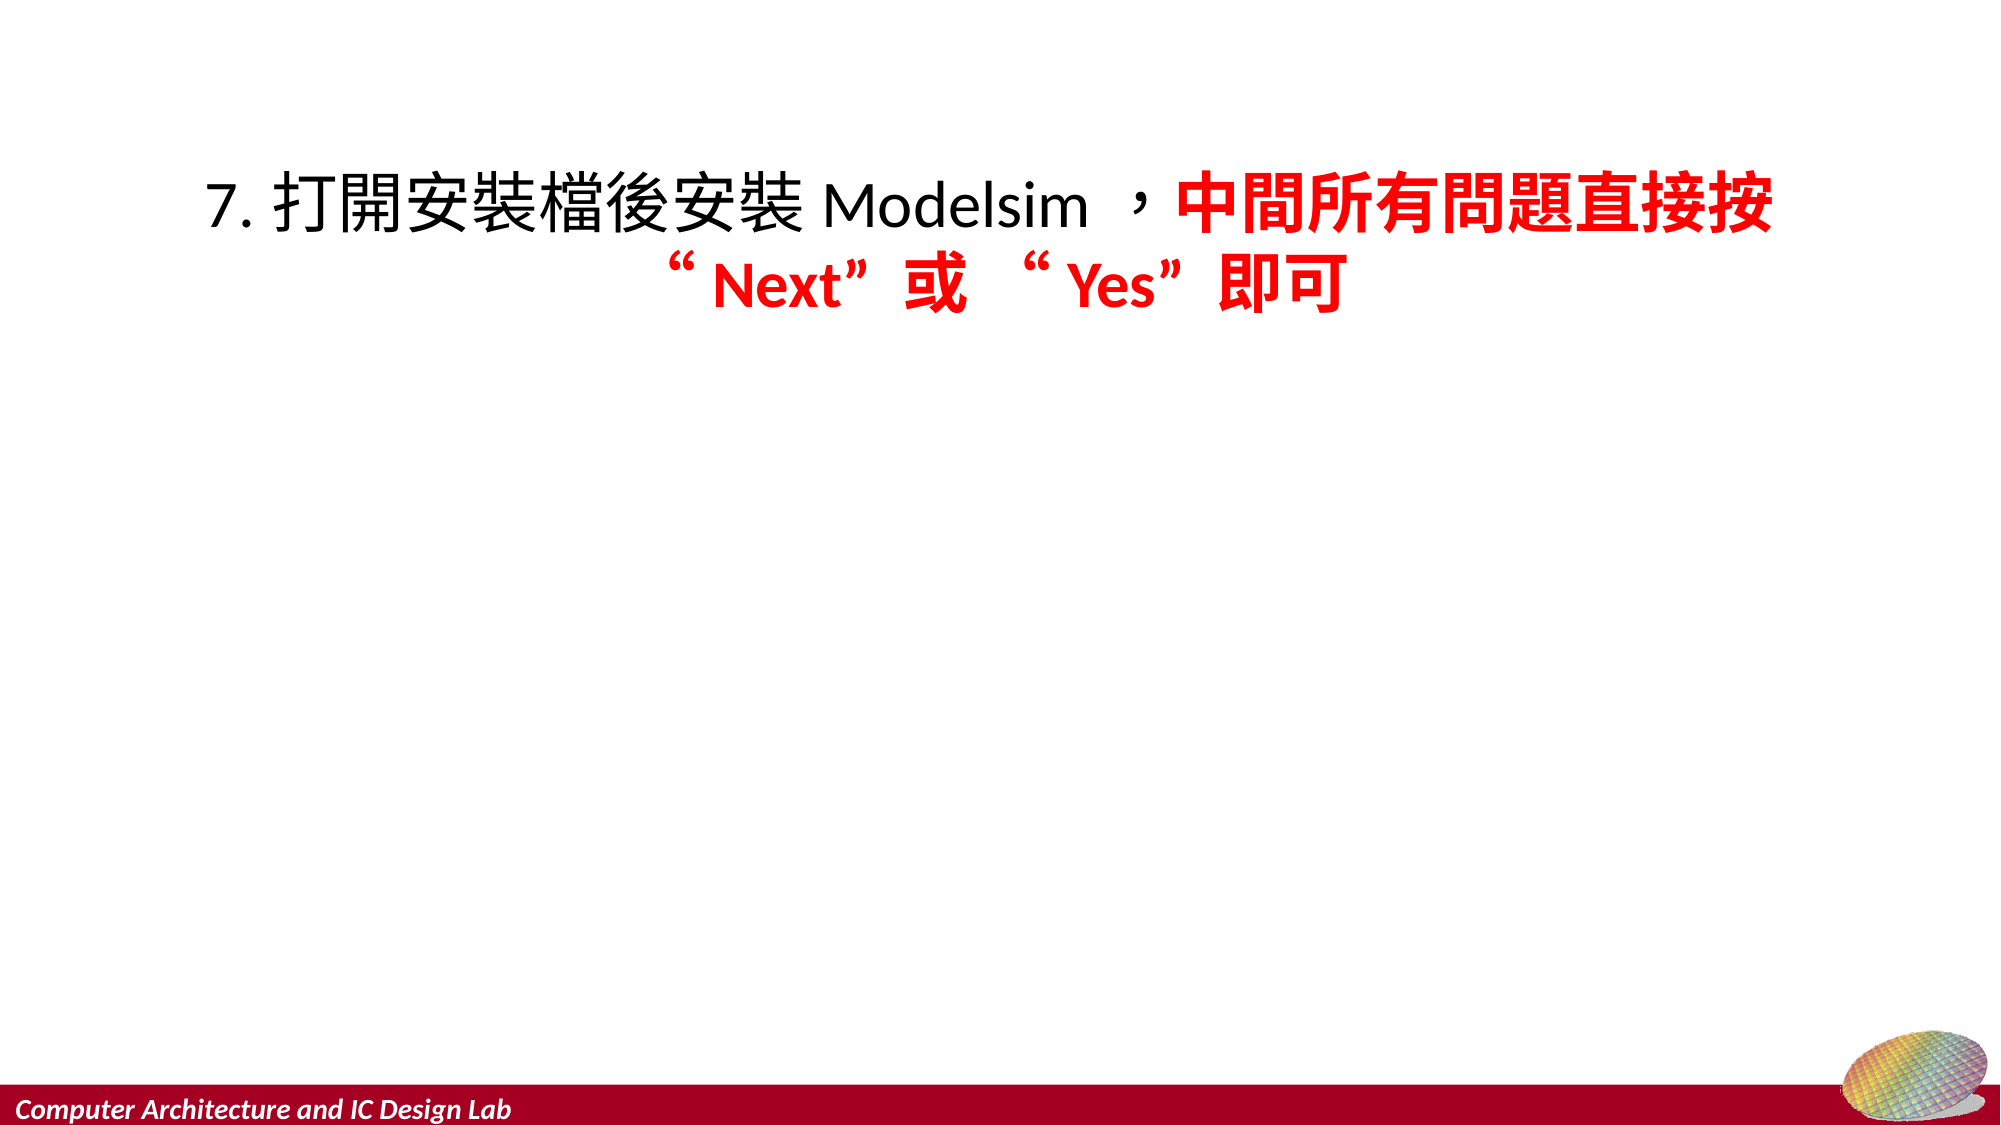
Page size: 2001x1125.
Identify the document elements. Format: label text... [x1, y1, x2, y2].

picture [1840, 1028, 1991, 1123]
title 7.打開安裝檔後安裝Modelsim，中間所有問題直接按 “Next” 或 “Yes” 即可 [89, 169, 1890, 313]
